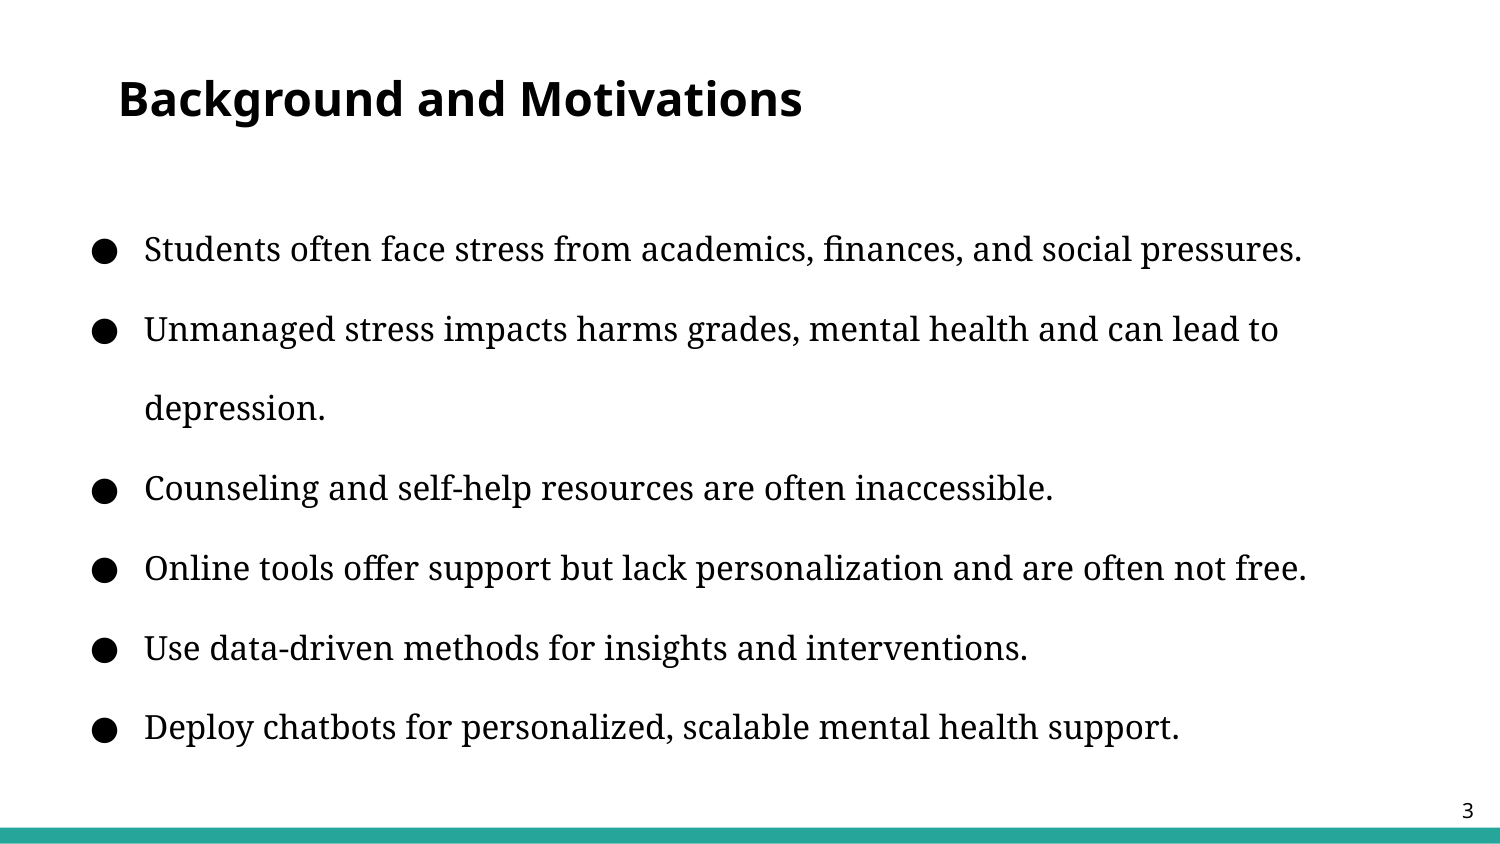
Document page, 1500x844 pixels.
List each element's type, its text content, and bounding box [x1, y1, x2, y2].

list Students often face stress from academics, finances, and social pressures. Unmanaged stress impacts harms grades, mental health and can lead to depression. Counseling and self-help resources are often inaccessible. Online tools offer support but lack personalization and are often not free. Use data-driven methods for insights and interventions. Deploy chatbots for personalized, scalable mental health support. [54, 173, 1446, 766]
slide_number ‹#› [1398, 779, 1489, 844]
title Background and Motivations [102, 54, 953, 142]
